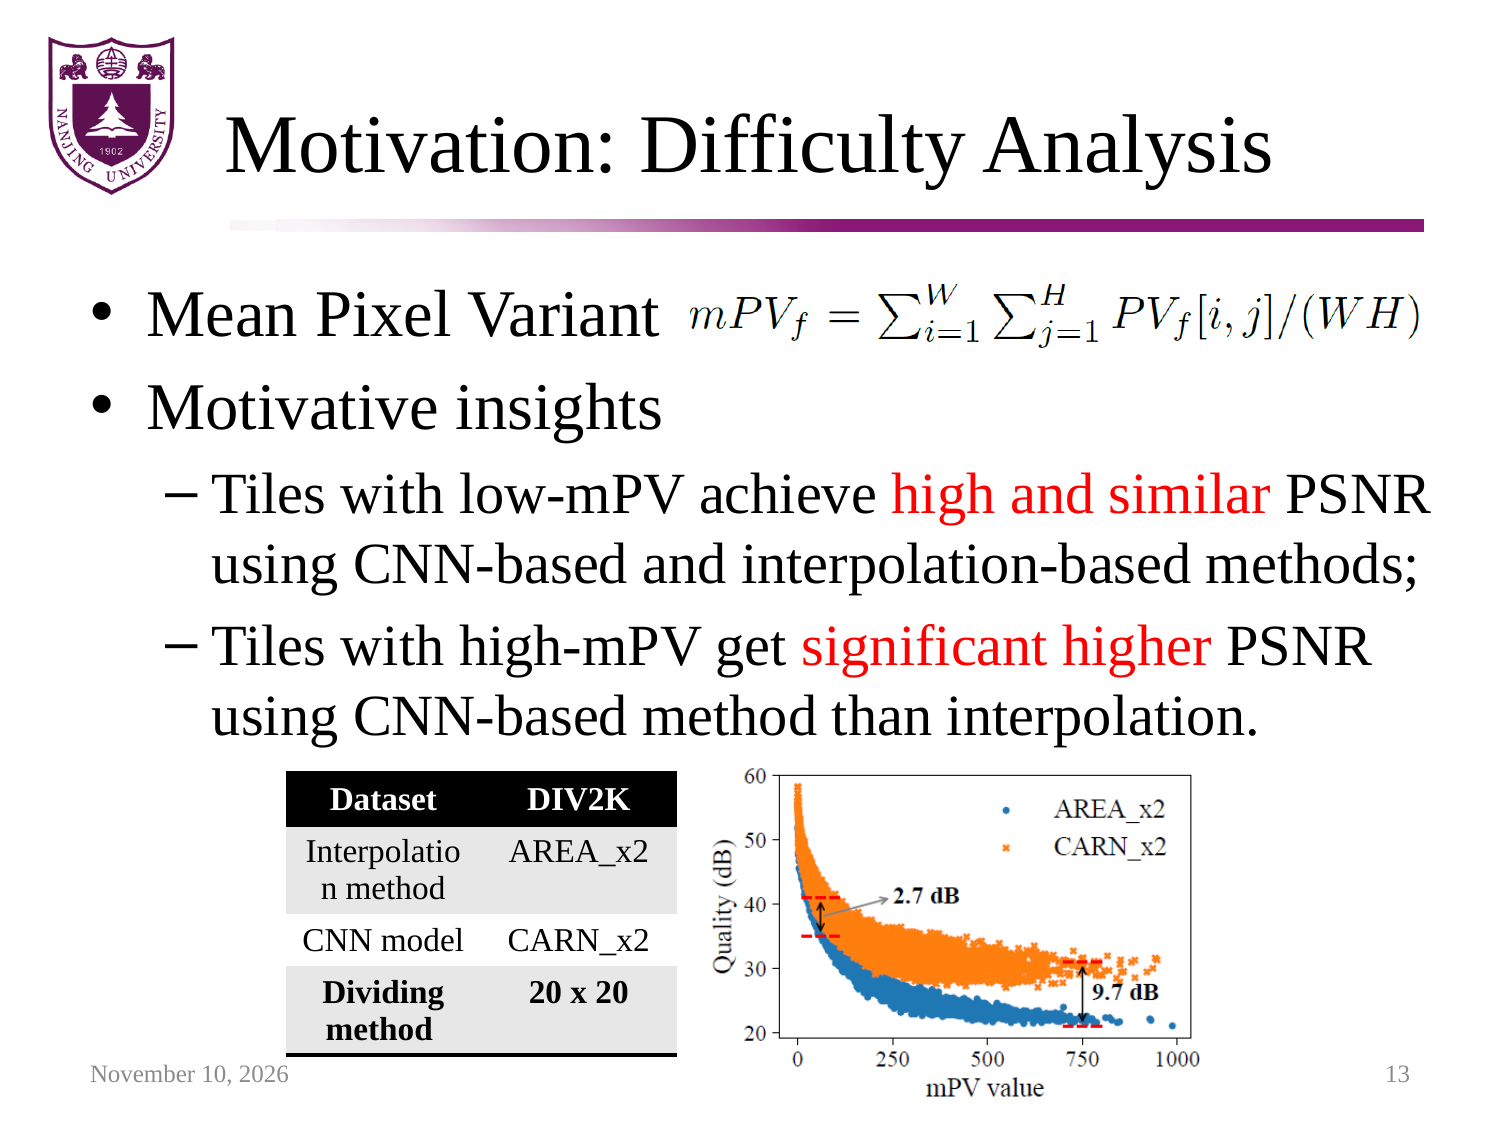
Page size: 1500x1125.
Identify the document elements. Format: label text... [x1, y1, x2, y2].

table_cell 20 x 20 [481, 966, 677, 1053]
slide_number 13 [1218, 1042, 1425, 1103]
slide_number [75, 1042, 425, 1103]
picture [689, 283, 1426, 351]
picture [40, 30, 183, 197]
table_cell Interpolation method [286, 827, 481, 914]
table_cell CARN_x2 [481, 914, 677, 966]
title Motivation: Difficulty Analysis [75, 45, 1425, 233]
list Mean Pixel Variant Motivative insights Tiles with low-mPV achieve high and similar PSNR using CNN-based and interpolation-based methods; Tiles with high-mPV get significant higher PSNR using CNN-based method than interpolation. [75, 262, 1459, 1005]
table_header DIV2K [481, 775, 677, 823]
picture [705, 762, 1215, 1103]
table_header Dataset [286, 775, 481, 823]
table_cell AREA_x2 [481, 827, 677, 914]
table_cell CNN model [286, 914, 481, 966]
table_cell Dividing method [286, 966, 481, 1053]
